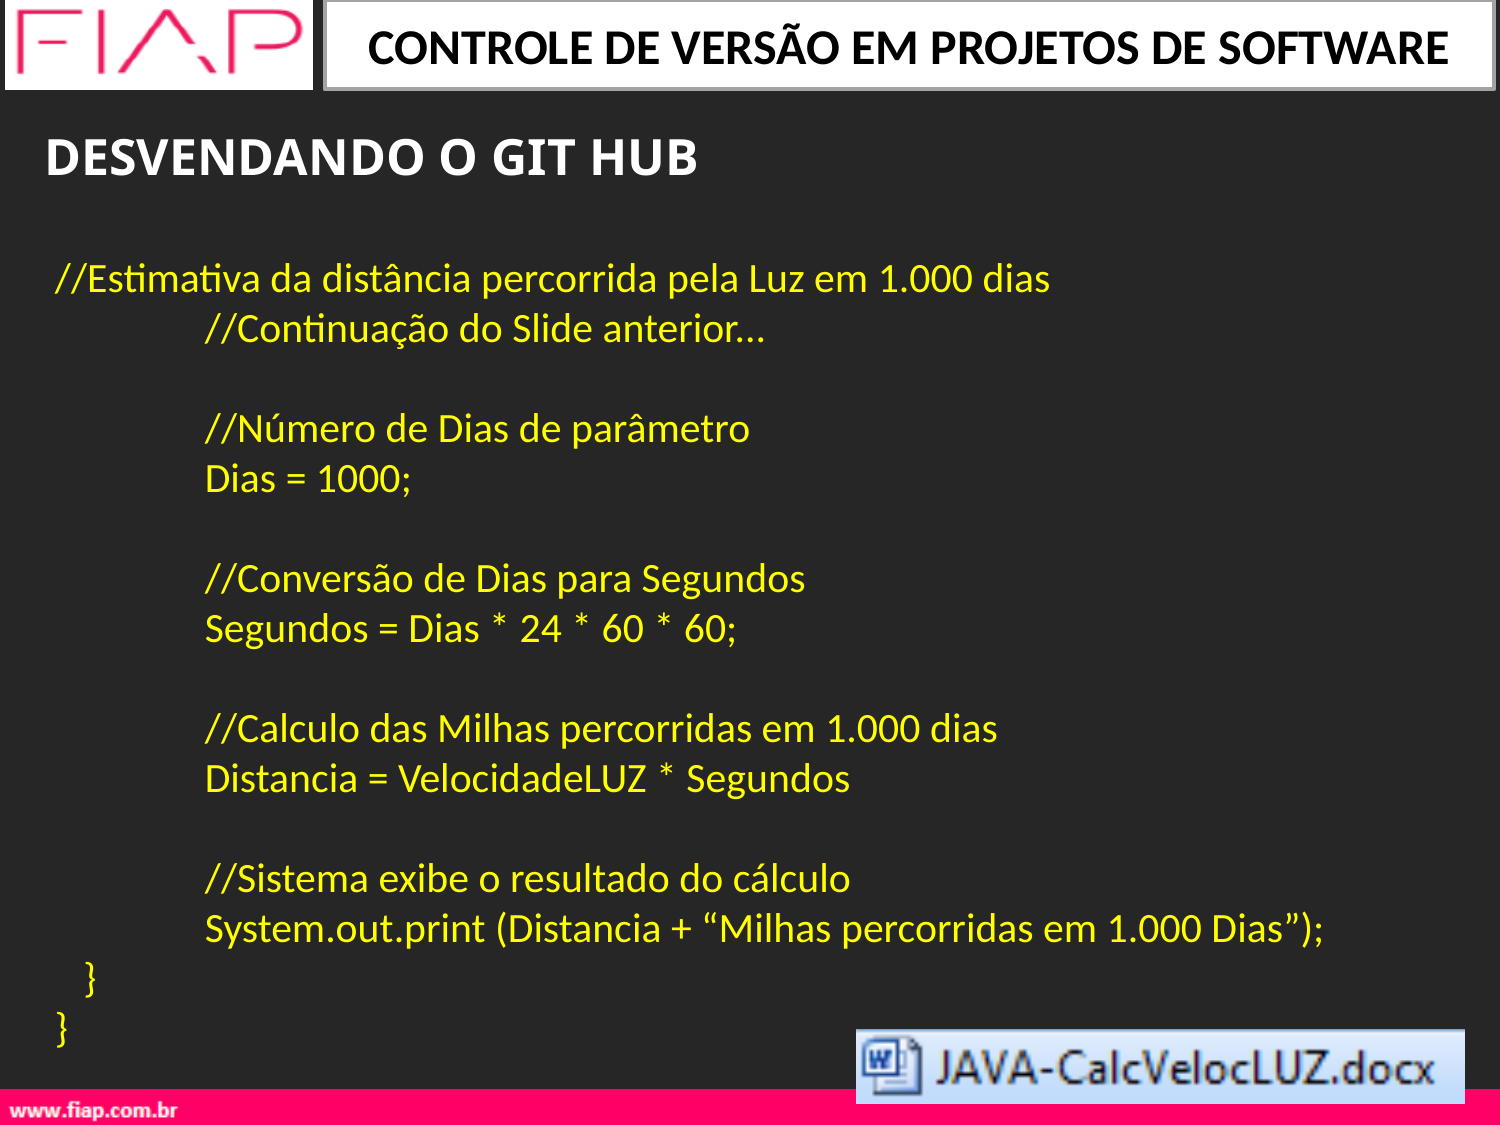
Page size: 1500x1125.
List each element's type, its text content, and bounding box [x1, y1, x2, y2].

text_box //Estimativa da distância percorrida pela Luz em 1.000 dias //Continuação do Slide anterior... //Número de Dias de parâmetro Dias = 1000; //Conversão de Dias para Segundos Segundos = Dias * 24 * 60 * 60; //Calculo das Milhas percorridas em 1.000 dias Distancia = VelocidadeLUZ * Segundos //Sistema exibe o resultado do cálculo System.out.print (Distancia + “Milhas percorridas em 1.000 Dias”); } } [40, 243, 1341, 1059]
picture [855, 1028, 1466, 1105]
text_box DESVENDANDO O GIT HUB [29, 118, 1413, 186]
